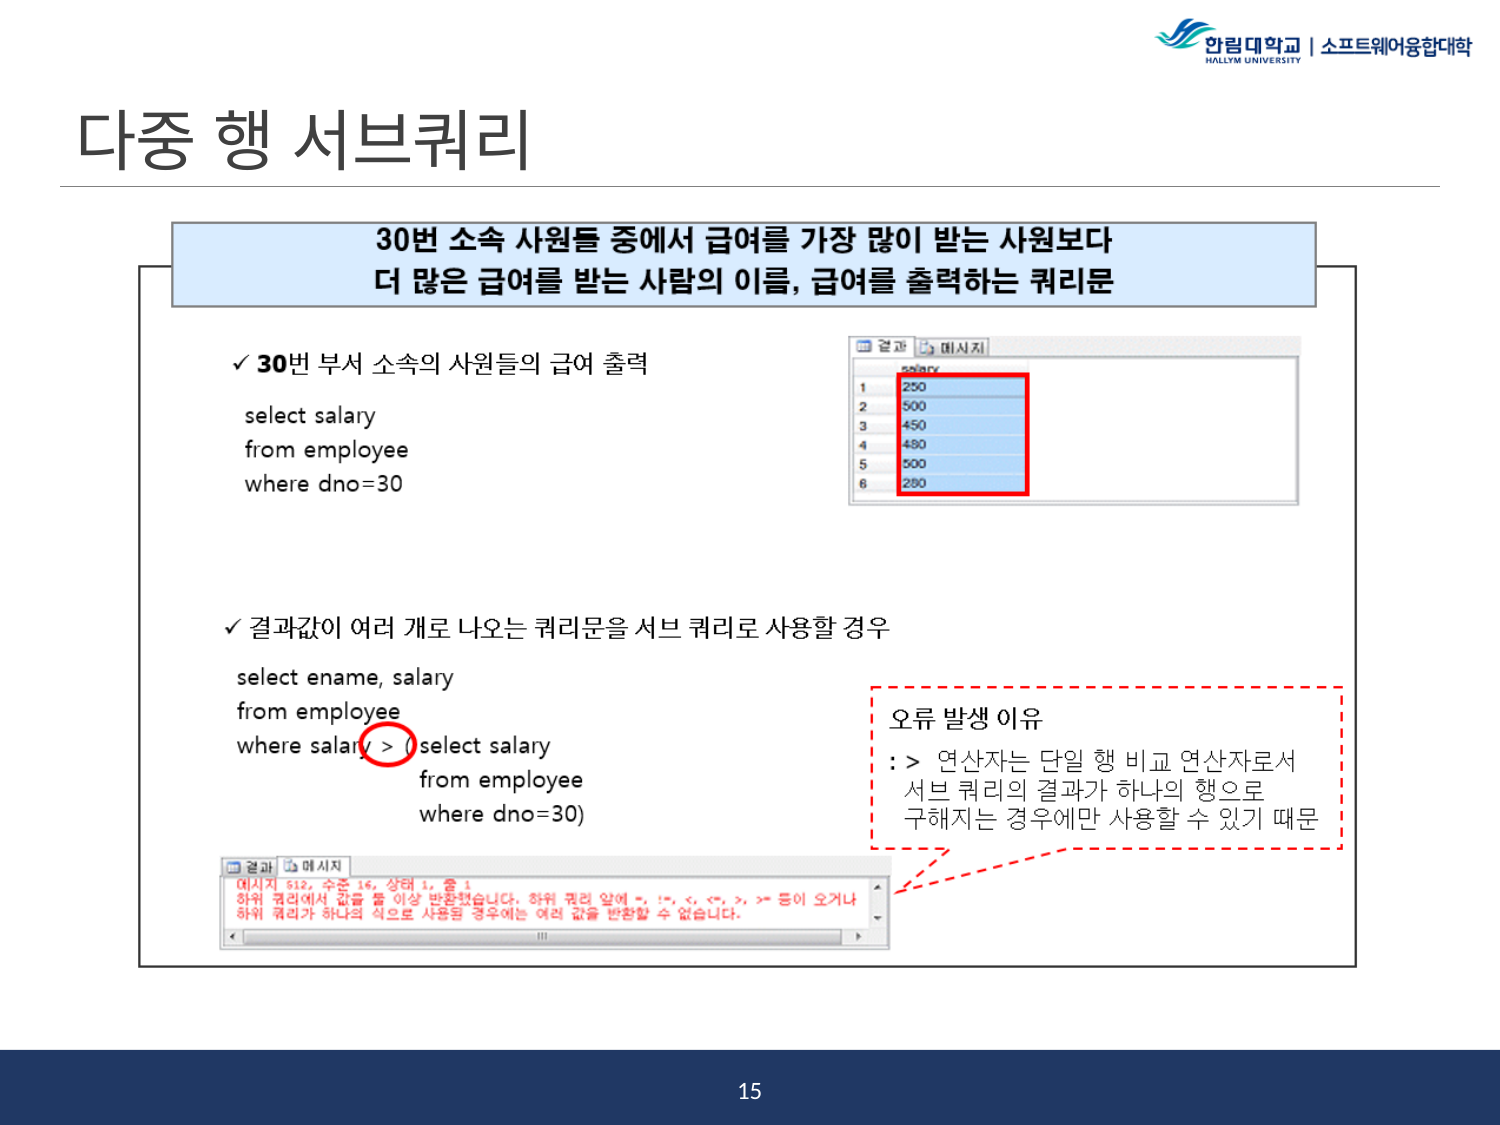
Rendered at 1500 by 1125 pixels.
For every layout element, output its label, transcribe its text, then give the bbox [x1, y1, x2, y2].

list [129, 203, 1371, 982]
title 다중 행 서브쿼리 [60, 62, 1440, 187]
slide_number 14 [669, 1059, 831, 1120]
picture [1148, 7, 1483, 76]
